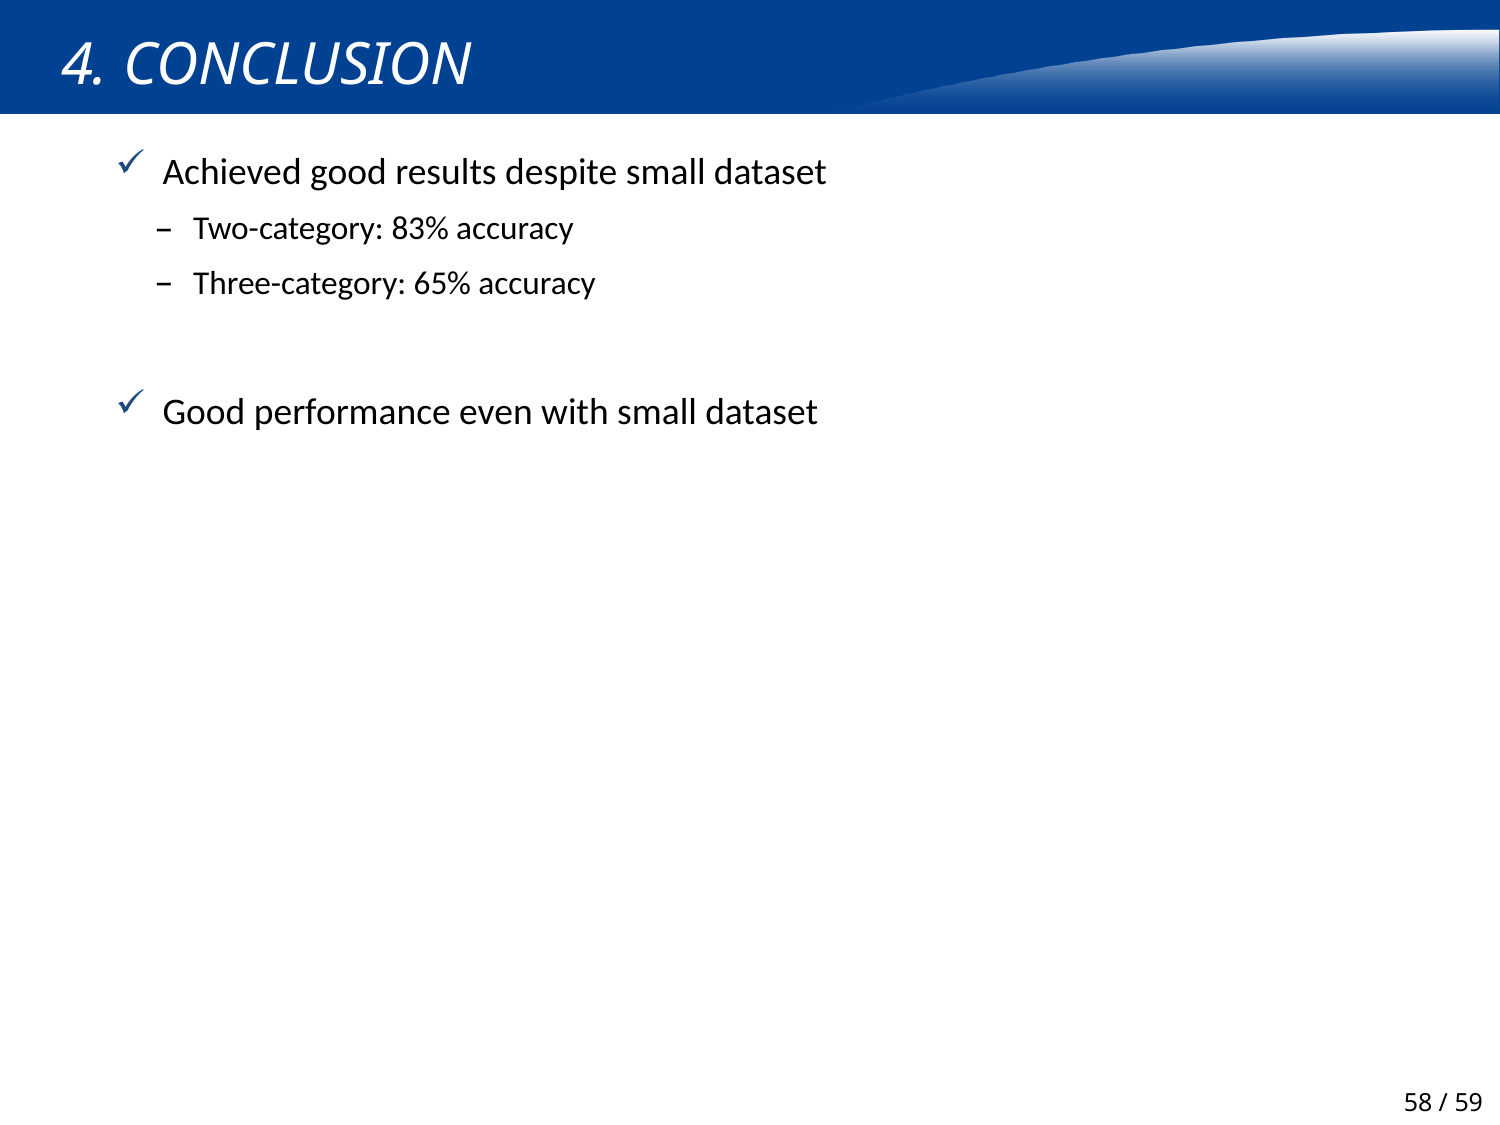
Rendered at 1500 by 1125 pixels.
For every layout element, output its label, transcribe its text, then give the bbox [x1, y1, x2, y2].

list Achieved good results despite small dataset Two-category: 83% accuracy Three-category: 65% accuracy Good performance even with small dataset [45, 130, 1467, 1083]
picture [0, 0, 1500, 114]
title 4. Conclusion [46, 9, 1467, 114]
